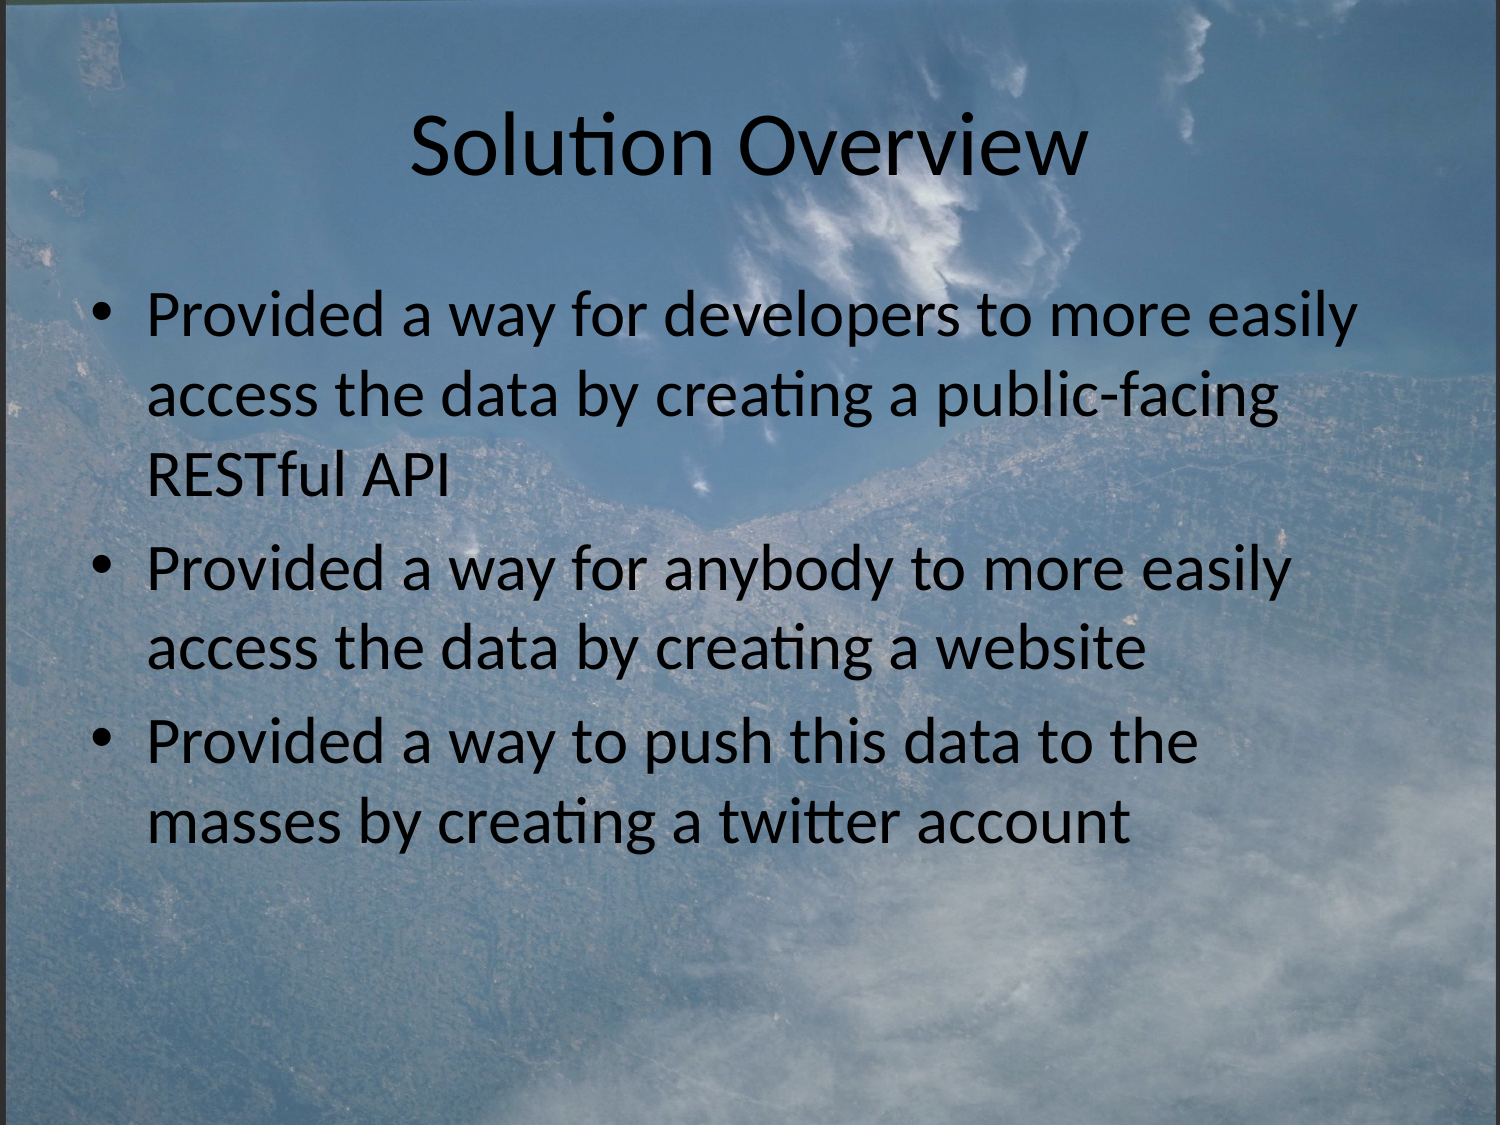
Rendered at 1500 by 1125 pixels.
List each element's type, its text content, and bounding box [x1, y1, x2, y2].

list Provided a way for developers to more easily access the data by creating a public-facing RESTful API Provided a way for anybody to more easily access the data by creating a website Provided a way to push this data to the masses by creating a twitter account [75, 262, 1425, 1005]
list Some of the metadata information is listed for each image returned [TODO: screenshot of a single result] [0, 0, 1500, 1125]
title Solution Overview [75, 45, 1425, 233]
